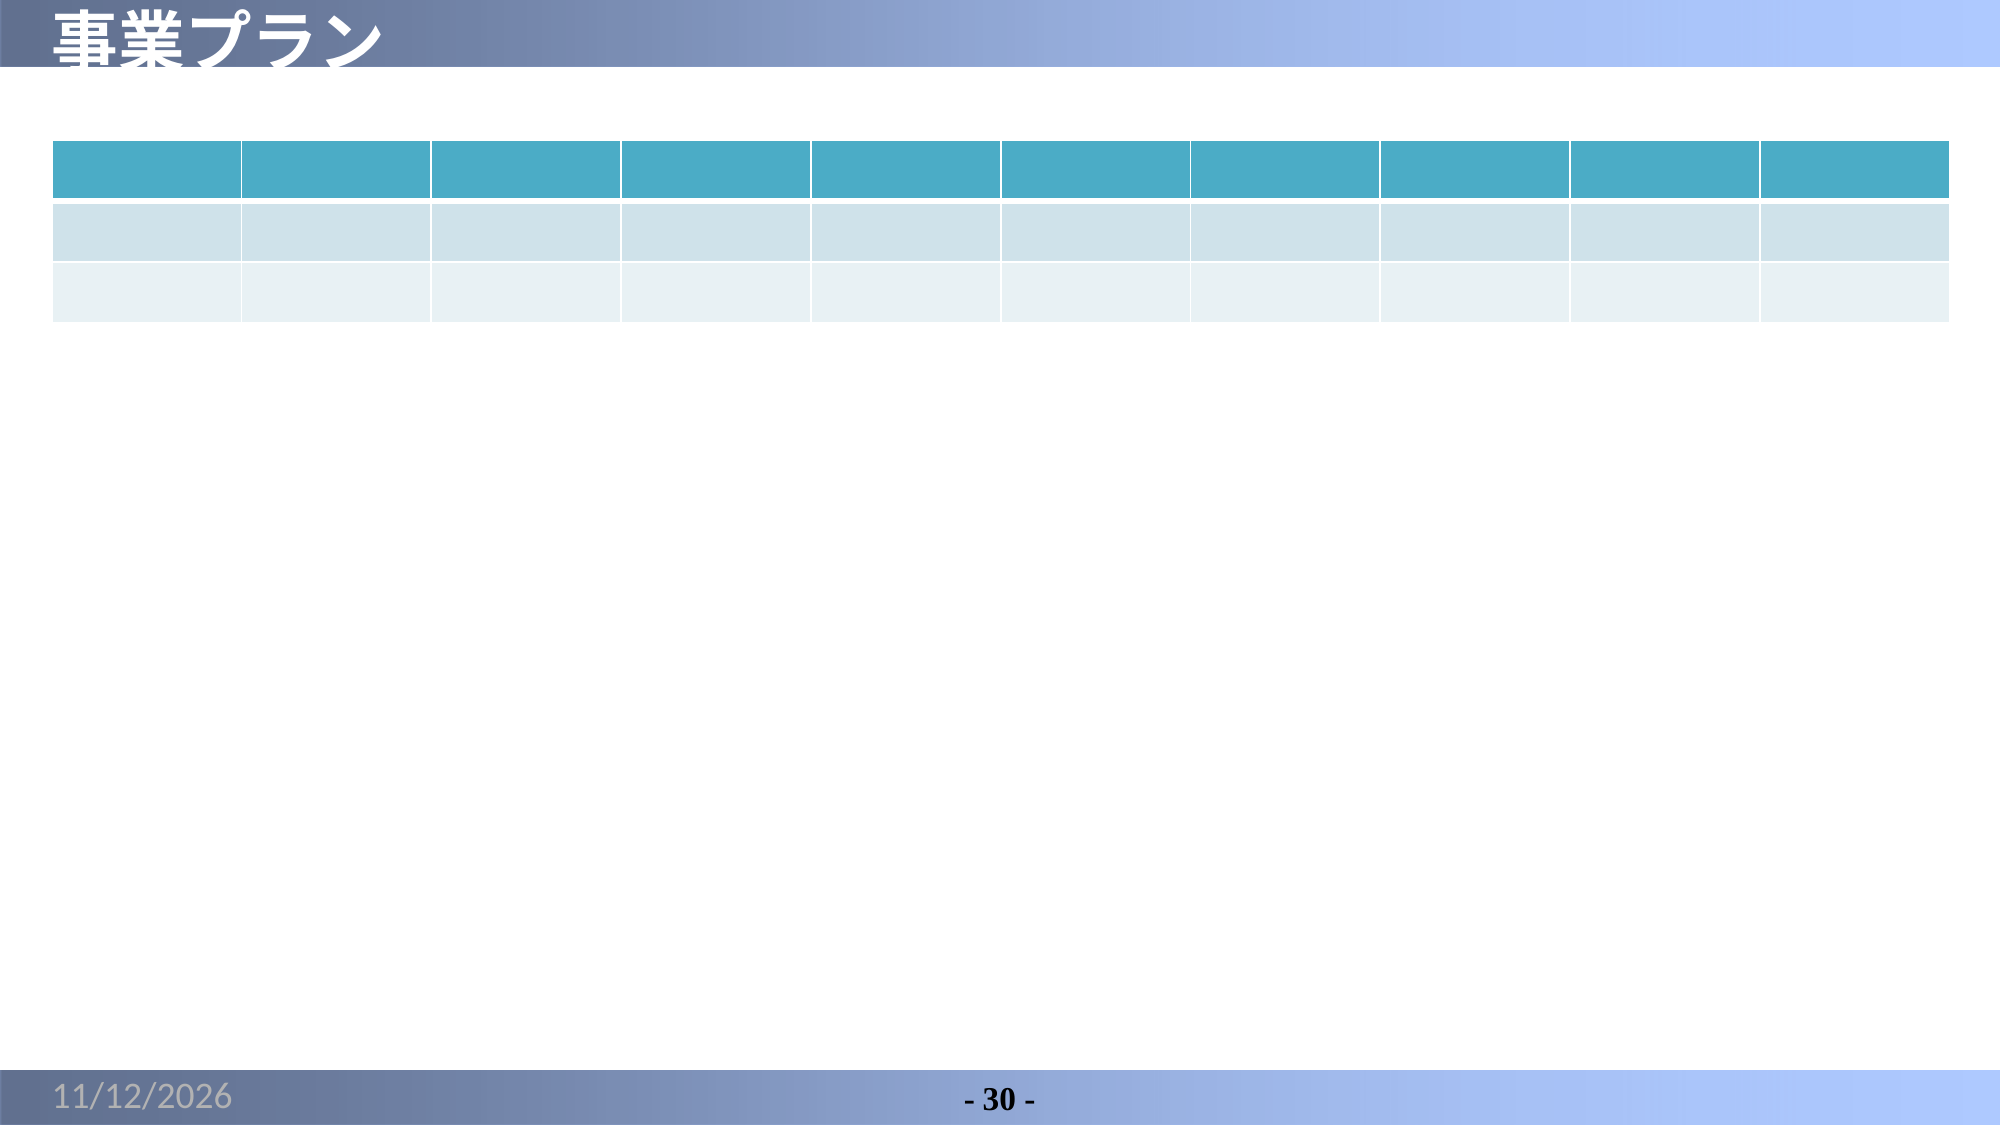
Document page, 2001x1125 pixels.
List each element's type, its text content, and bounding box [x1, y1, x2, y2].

table_cell [53, 263, 241, 322]
table_cell [1191, 263, 1379, 322]
slide_number - 30 - [934, 1078, 1063, 1117]
table_cell [812, 204, 1000, 261]
table_header [1002, 141, 1190, 198]
table_header [53, 141, 241, 198]
table_header [242, 141, 430, 198]
title 事業プラン [51, 0, 1921, 81]
table_cell [1381, 204, 1569, 261]
table_cell [242, 263, 430, 322]
table_cell [1381, 263, 1569, 322]
table_header [812, 141, 1000, 198]
table_cell [1761, 204, 1949, 261]
table_cell [1571, 263, 1759, 322]
table_cell [1571, 204, 1759, 261]
table_cell [242, 204, 430, 261]
table_cell [1002, 204, 1190, 261]
table_cell [432, 263, 620, 322]
table_cell [1761, 263, 1949, 322]
table_header [1381, 141, 1569, 198]
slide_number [51, 1071, 512, 1117]
table_cell [622, 263, 810, 322]
table_cell [432, 204, 620, 261]
table_header [432, 141, 620, 198]
table_header [1571, 141, 1759, 198]
table_header [1191, 141, 1379, 198]
table_cell [53, 204, 241, 261]
table_cell [1191, 204, 1379, 261]
table_cell [1002, 263, 1190, 322]
table_cell [622, 204, 810, 261]
table_header [622, 141, 810, 198]
table_header [1761, 141, 1949, 198]
table_cell [812, 263, 1000, 322]
